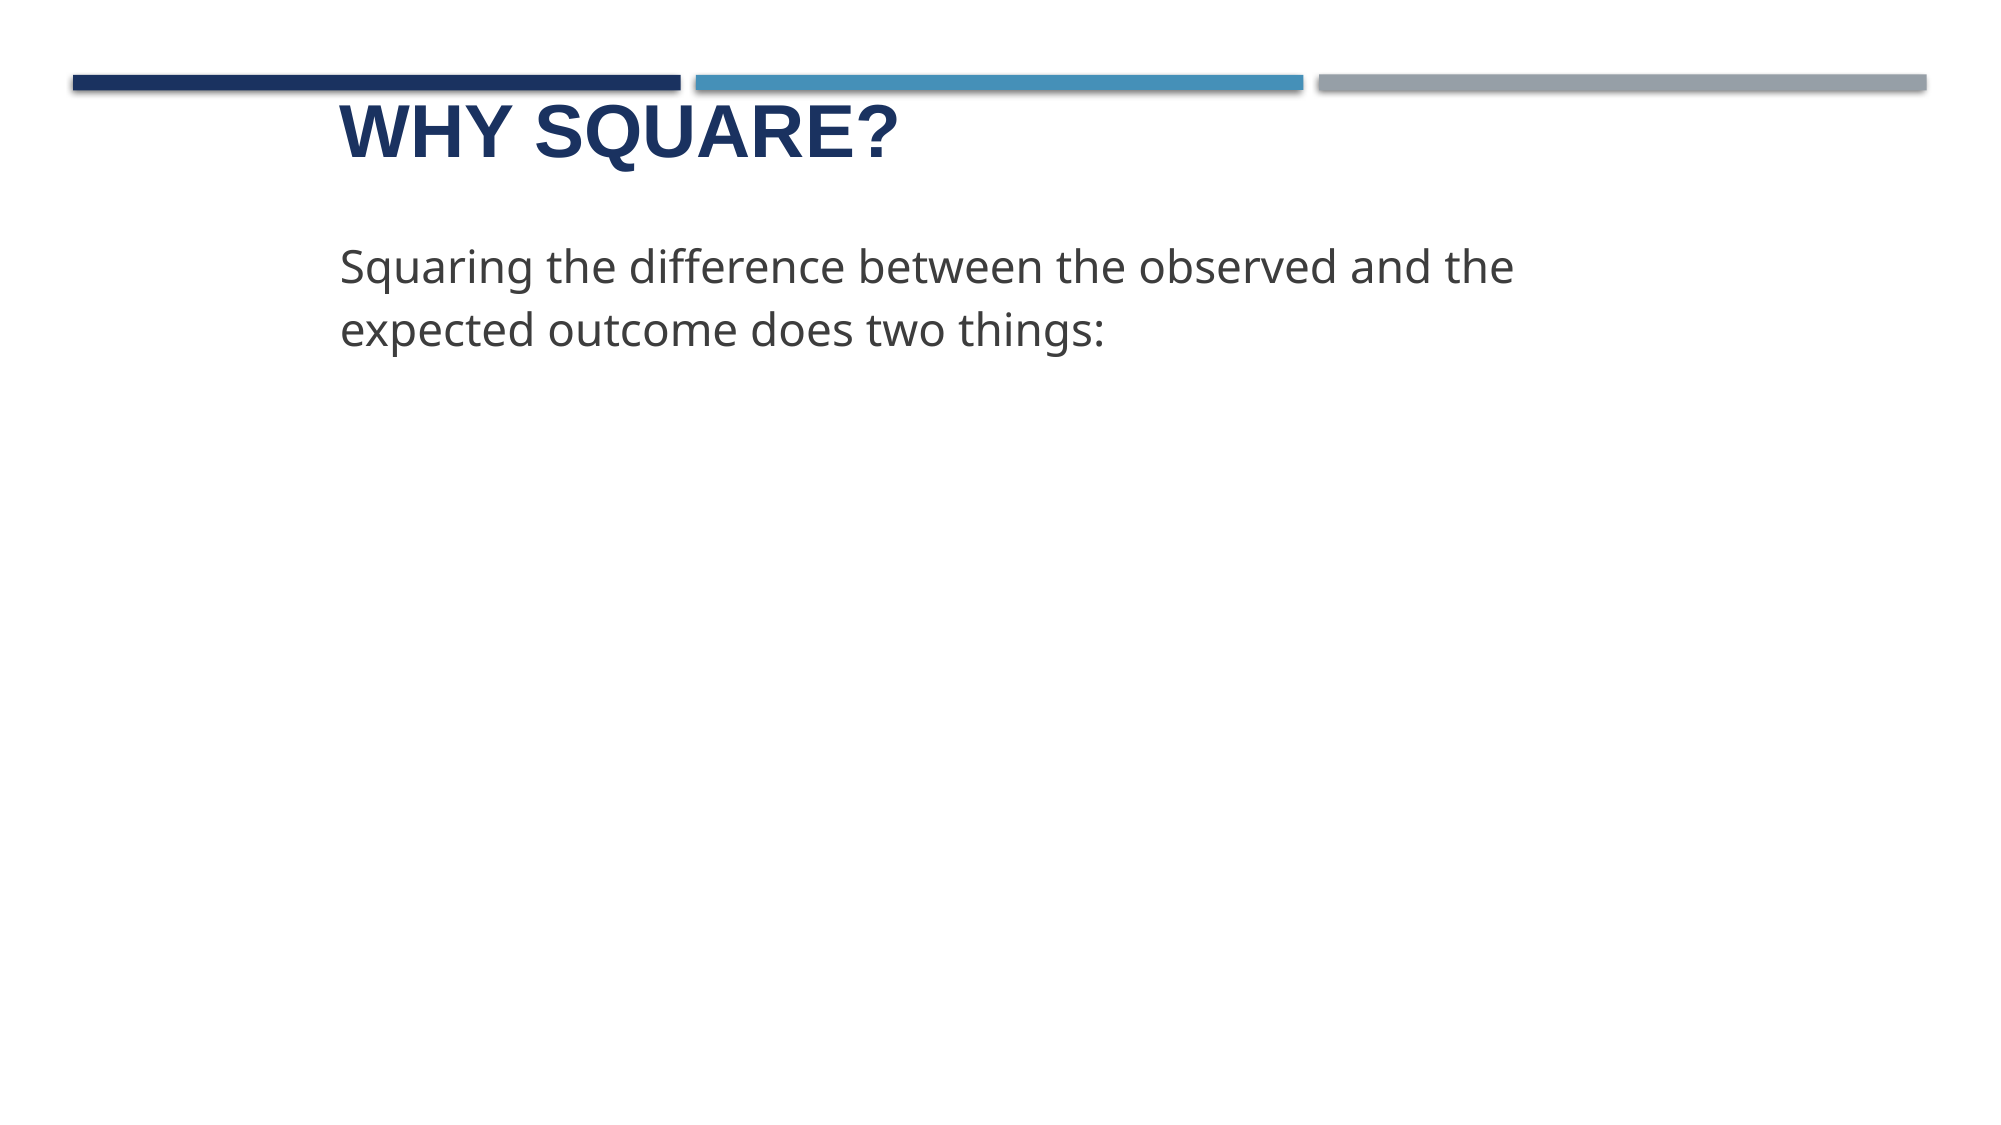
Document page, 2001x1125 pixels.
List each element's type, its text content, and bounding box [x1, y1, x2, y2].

title Why square? [324, 0, 1675, 188]
list Squaring the difference between the observed and the expected outcome does two things: [325, 214, 1609, 499]
